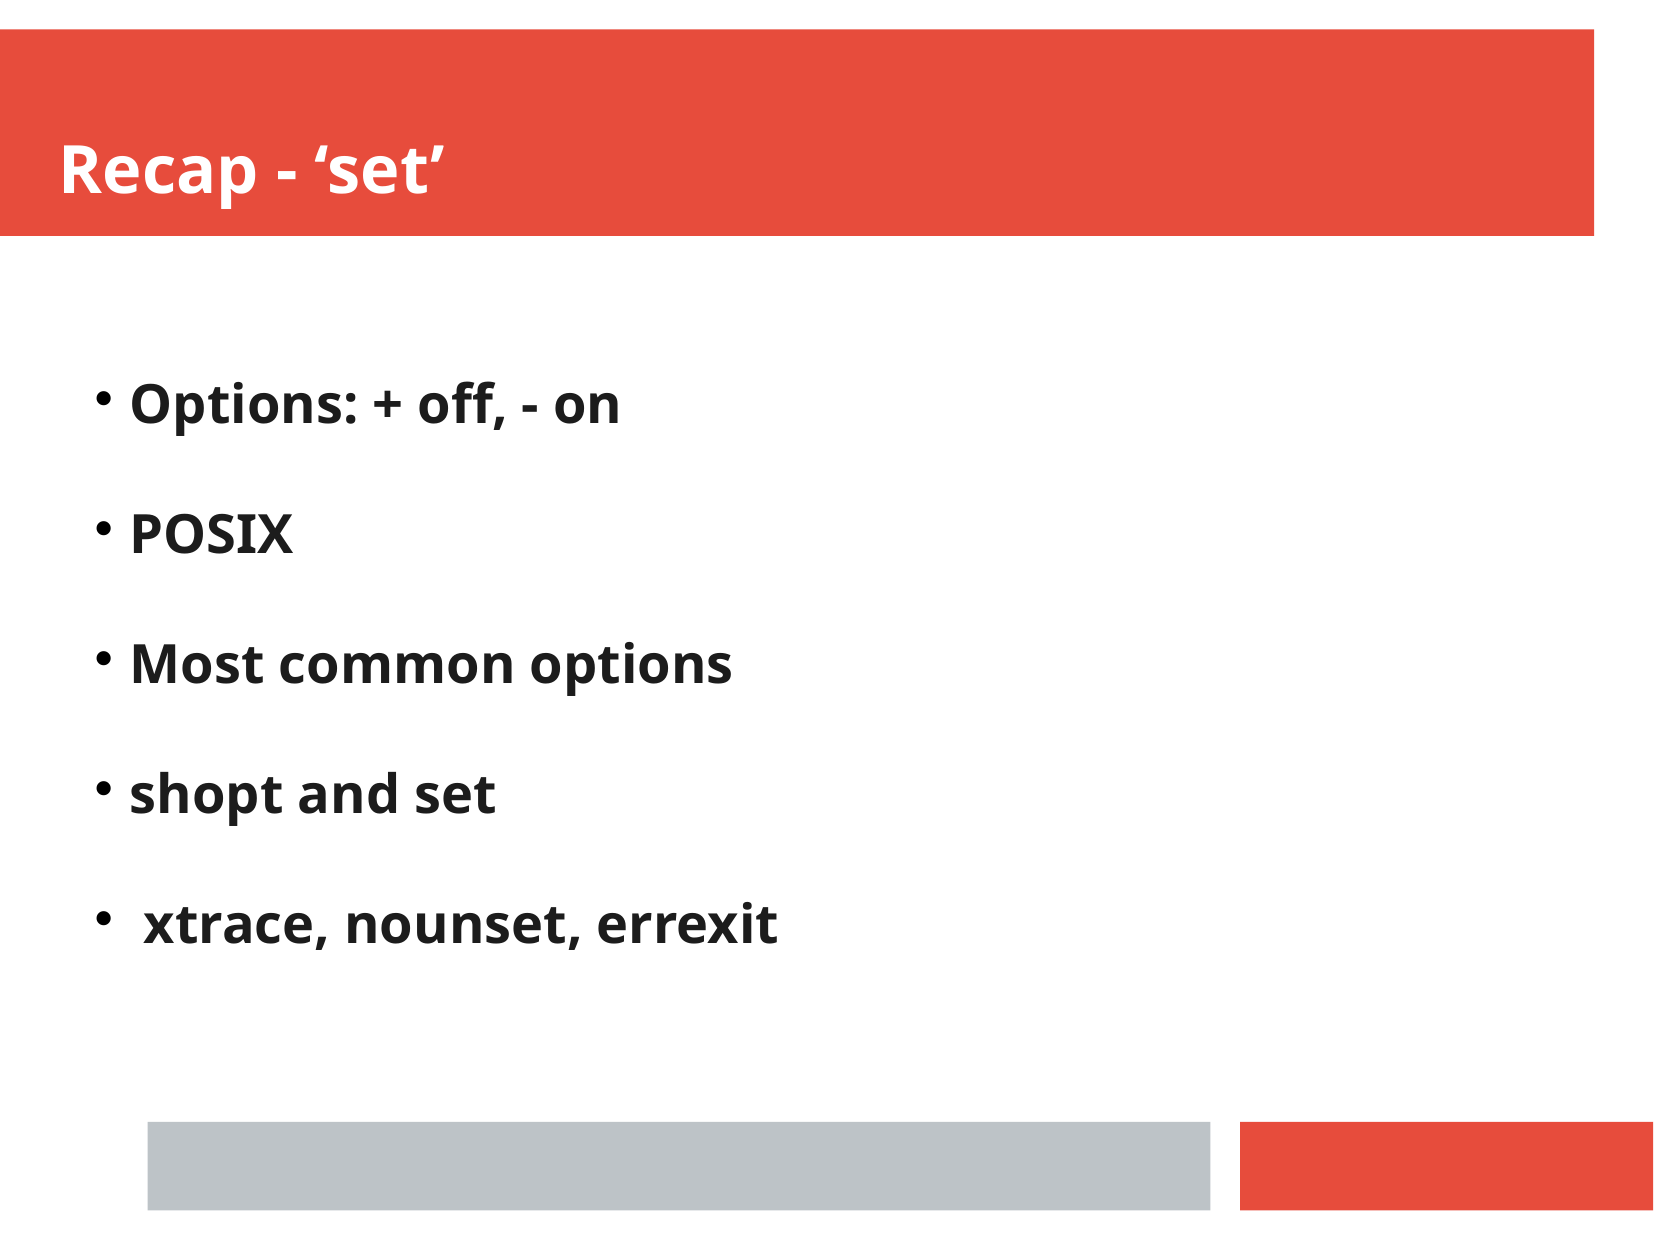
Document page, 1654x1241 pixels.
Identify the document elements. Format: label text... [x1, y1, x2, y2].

text_box Options: + off, - on POSIX Most common options shopt and set xtrace, nounset, errexit [58, 324, 1565, 1093]
text_box Recap - ‘set’ [58, 58, 1595, 207]
